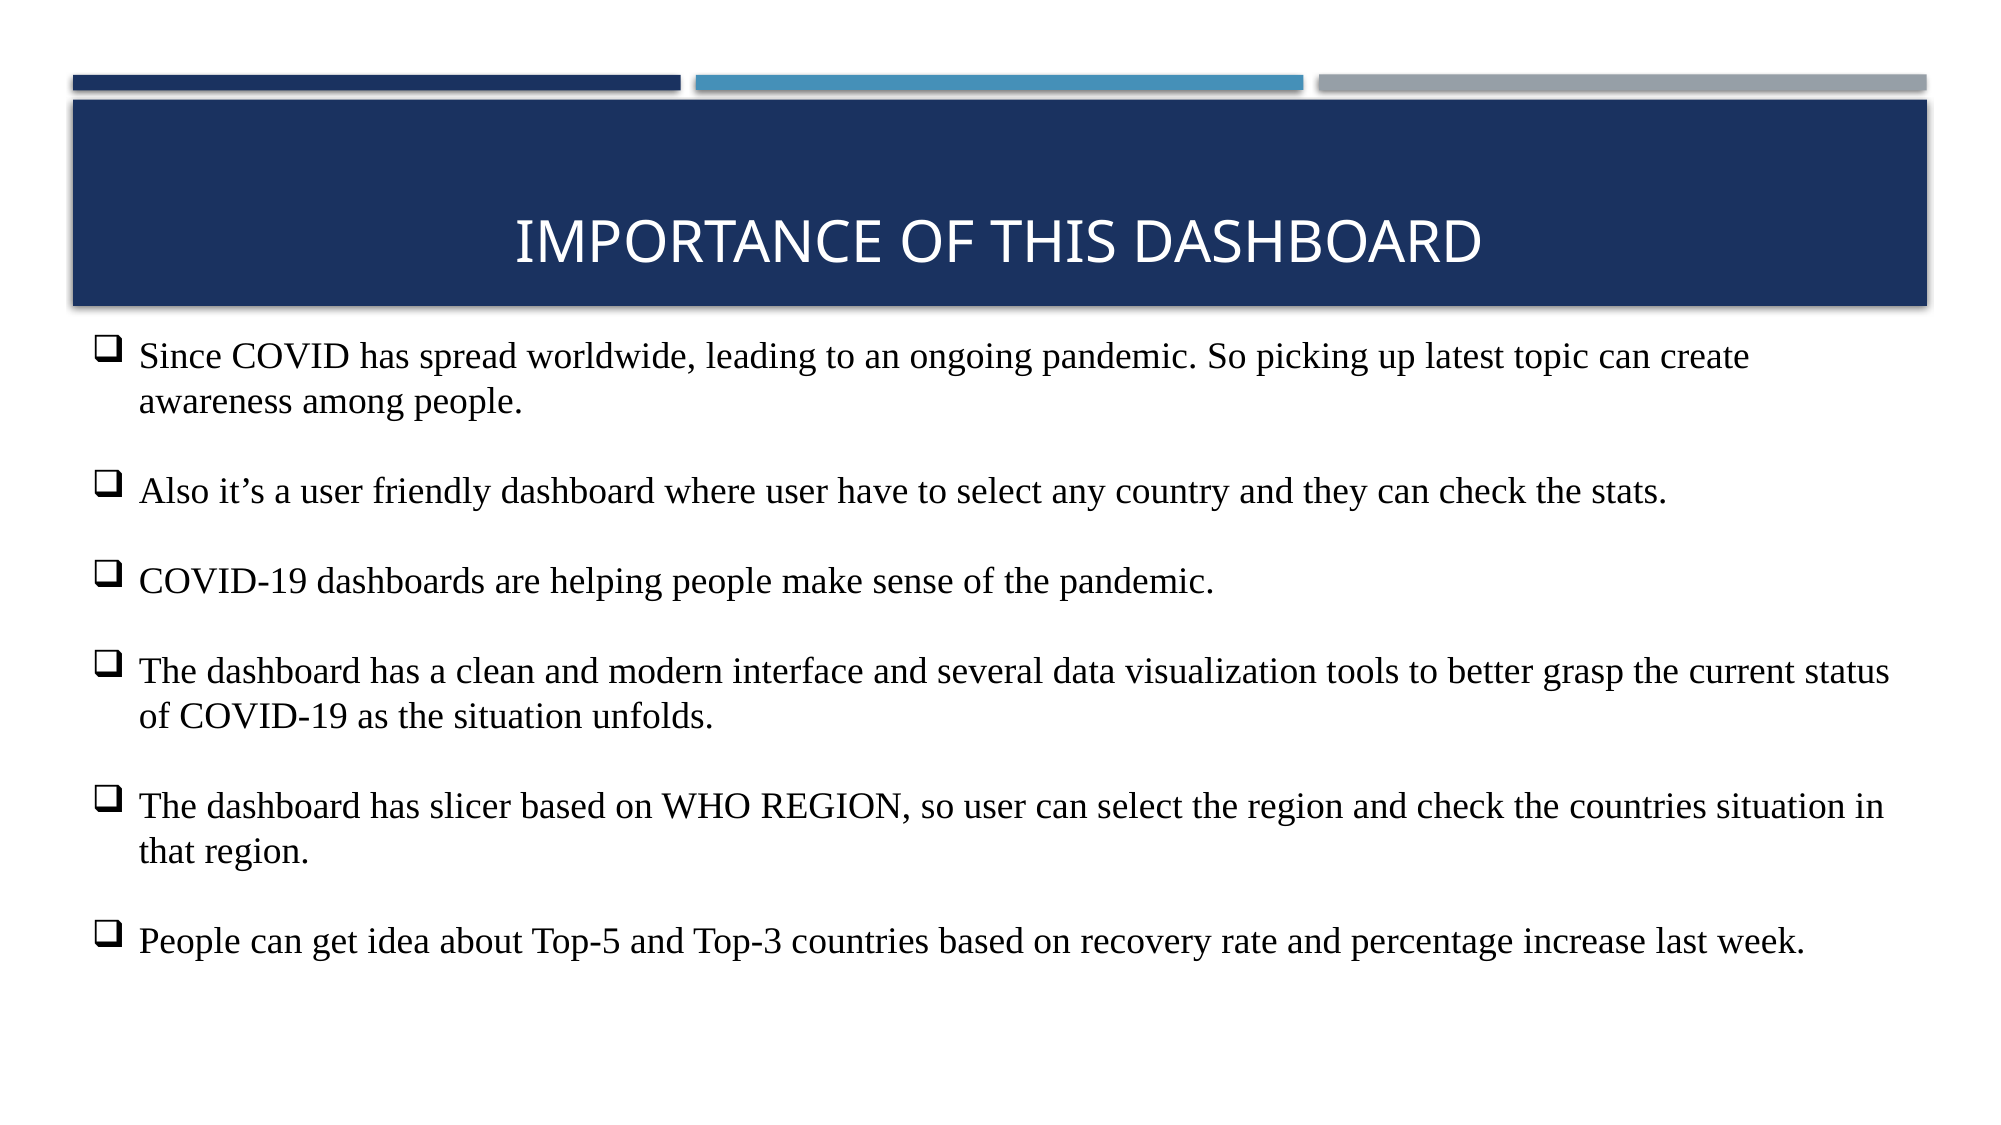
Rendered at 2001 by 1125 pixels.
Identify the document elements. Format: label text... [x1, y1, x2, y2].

text_box Since COVID has spread worldwide, leading to an ongoing pandemic. So picking up latest topic can create awareness among people. Also it’s a user friendly dashboard where user have to select any country and they can check the stats. COVID-19 dashboards are helping people make sense of the pandemic. The dashboard has a clean and modern interface and several data visualization tools to better grasp the current status of COVID-19 as the situation unfolds. The dashboard has slicer based on WHO REGION, so user can select the region and check the countries situation in that region. People can get idea about Top-5 and Top-3 countries based on recovery rate and percentage increase last week. [77, 323, 1927, 1059]
title Importance of this Dashboard [95, 119, 1905, 282]
